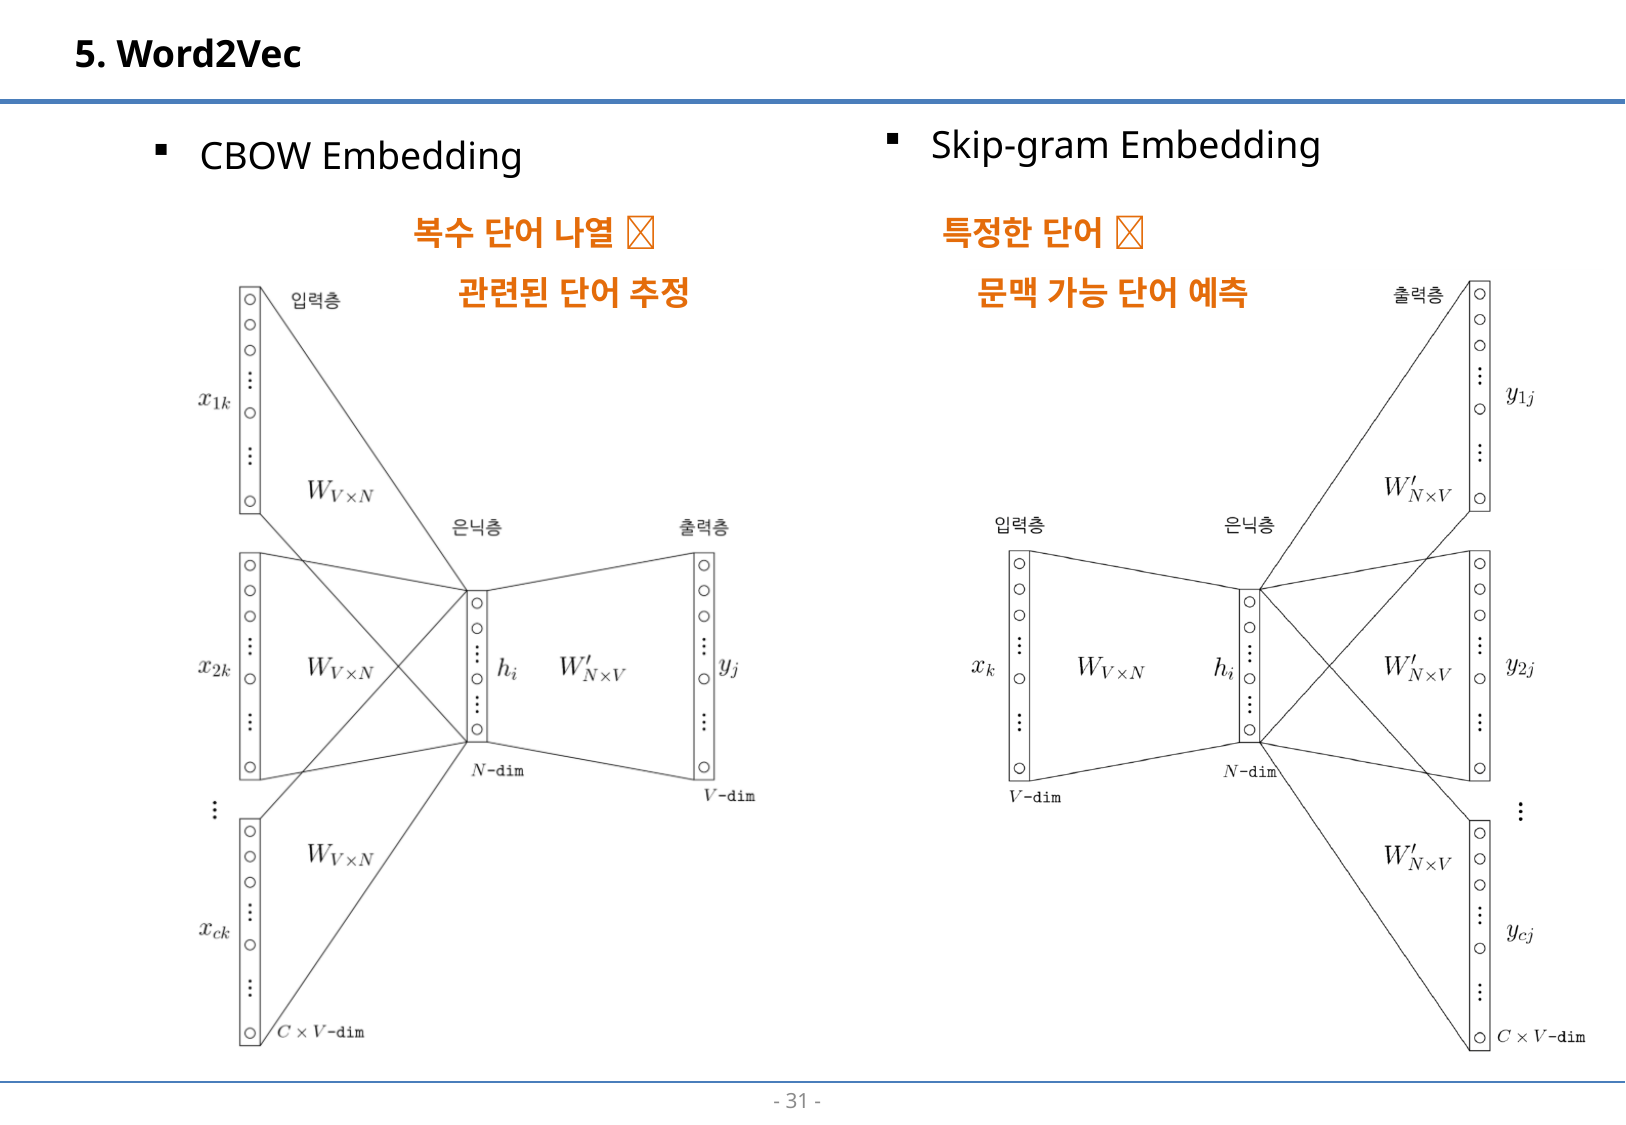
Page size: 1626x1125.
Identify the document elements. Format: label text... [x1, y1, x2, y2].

text_box 5. Word2Vec [59, 22, 317, 82]
text_box CBOW Embedding [62, 101, 1545, 185]
picture [187, 278, 778, 1057]
text_box Skip-gram Embedding [869, 113, 1337, 174]
text_box 복수 단어 나열  관련된 단어 추정 [399, 184, 778, 278]
picture [967, 268, 1605, 1062]
text_box 특정한 단어  문맥 가능 단어 예측 [927, 184, 1321, 319]
slide_number - 30 - [607, 1082, 987, 1122]
